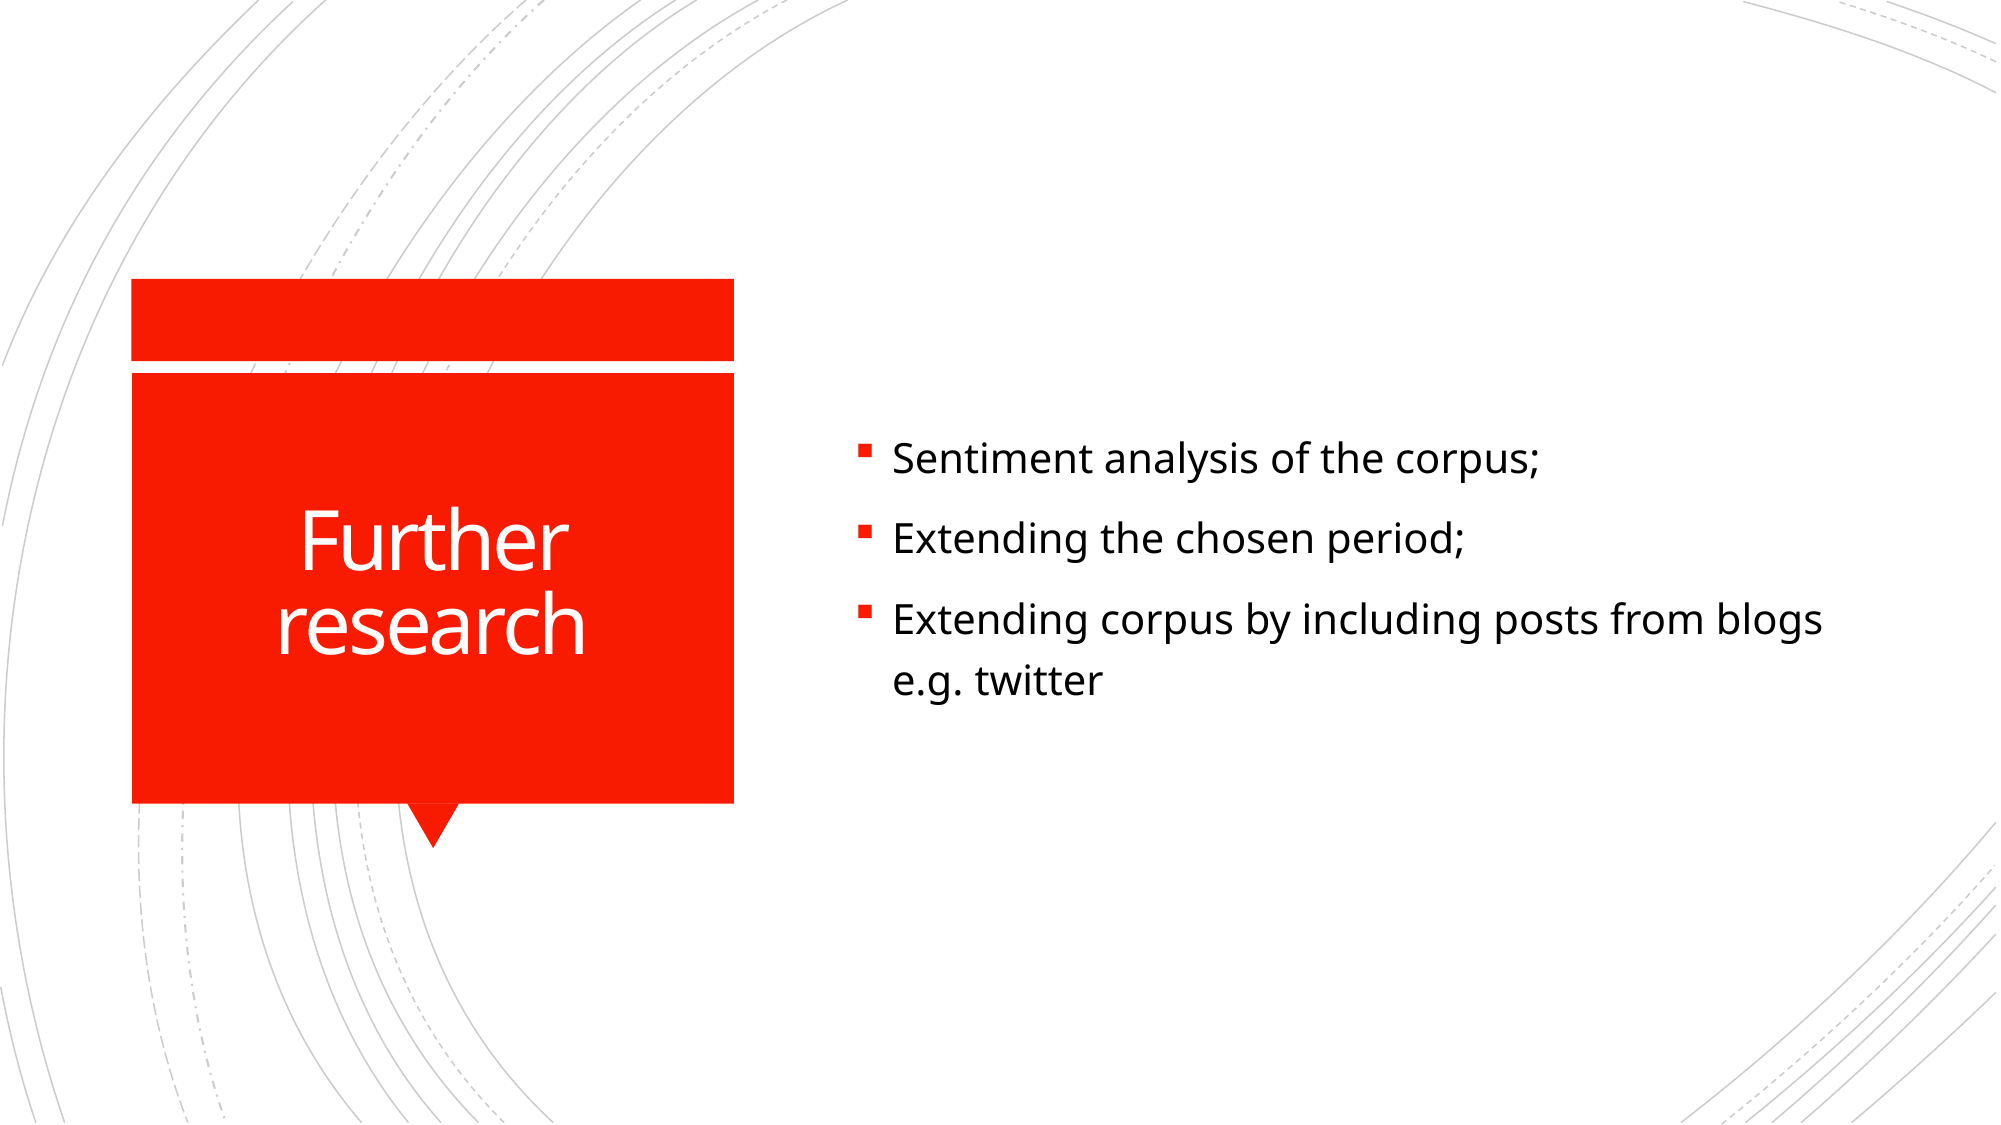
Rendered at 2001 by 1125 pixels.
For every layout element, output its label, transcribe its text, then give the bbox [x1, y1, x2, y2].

list Sentiment analysis of the corpus; Extending the chosen period; Extending corpus by including posts from blogs e.g. twitter [839, 131, 1871, 993]
title Further research [145, 385, 720, 789]
